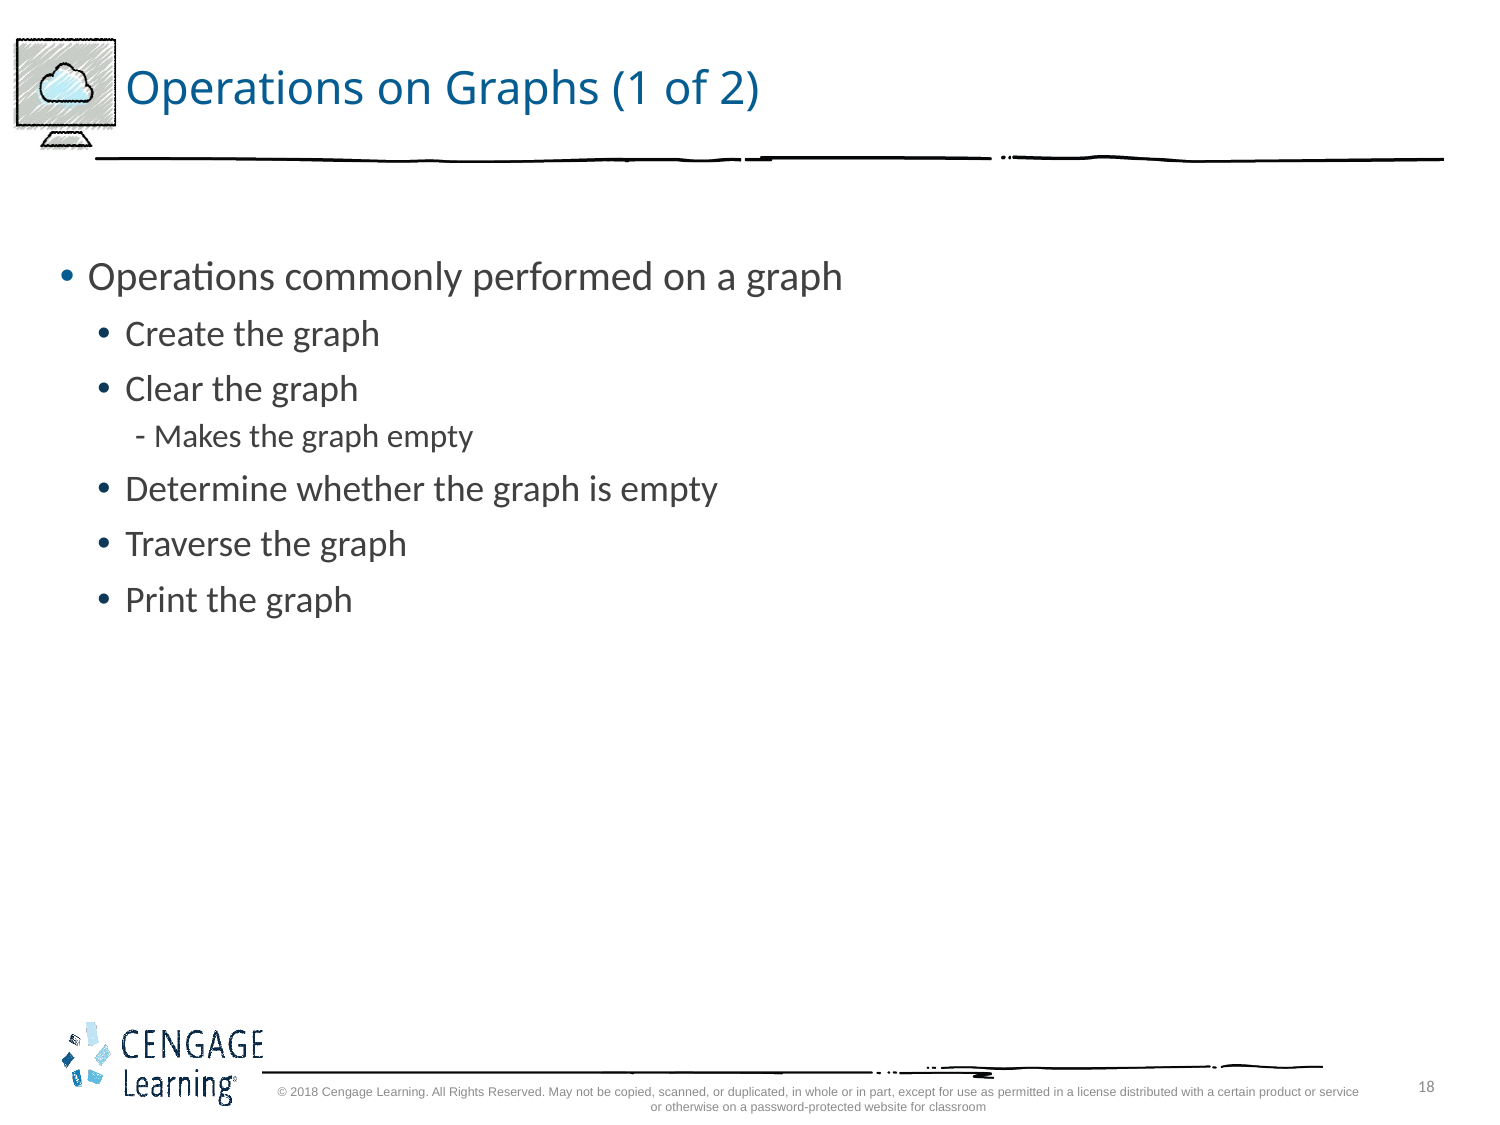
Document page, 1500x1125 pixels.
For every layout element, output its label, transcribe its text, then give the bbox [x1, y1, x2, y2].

picture [95, 155, 1444, 163]
picture [62, 1022, 1323, 1106]
picture [13, 36, 117, 151]
list Operations commonly performed on a graph Create the graph Clear the graph Makes the graph empty Determine whether the graph is empty Traverse the graph Print the graph [59, 252, 1441, 626]
footer © 2018 Cengage Learning. All Rights Reserved. May not be copied, scanned, or duplicated, in whole or in part, except for use as permitted in a license distributed with a certain product or service or otherwise on a password-protected website for classroom [262, 1079, 1375, 1120]
title Operations on Graphs (1 of 2) [125, 66, 1442, 116]
